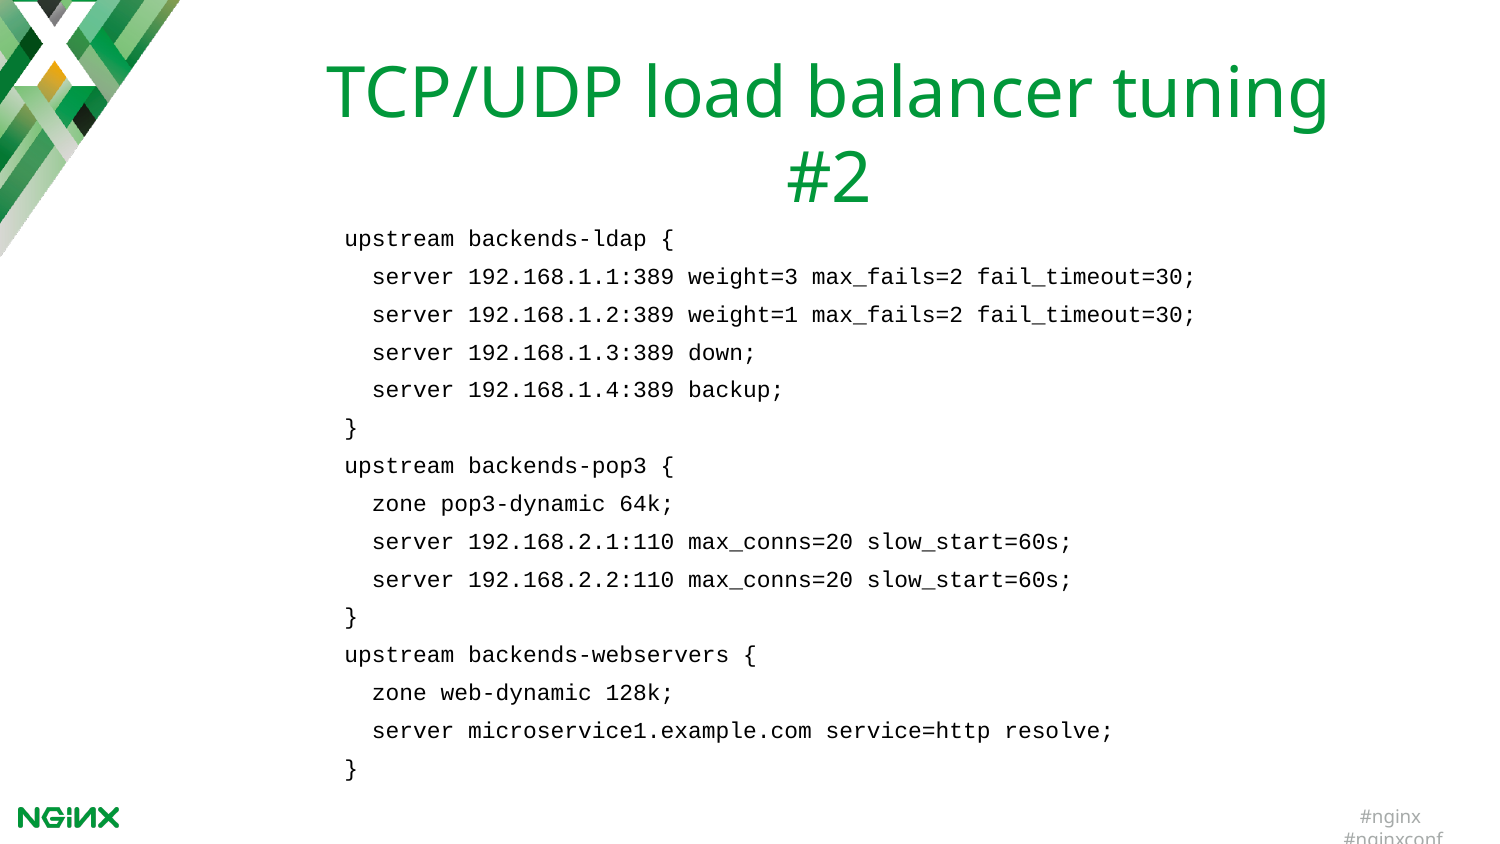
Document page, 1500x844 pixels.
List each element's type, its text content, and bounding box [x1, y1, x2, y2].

list upstream backends-ldap { server 192.168.1.1:389 weight=3 max_fails=2 fail_timeout=30; server 192.168.1.2:389 weight=1 max_fails=2 fail_timeout=30; server 192.168.1.3:389 down; server 192.168.1.4:389 backup; } upstream backends-pop3 { zone pop3-dynamic 64k; server 192.168.2.1:110 max_conns=20 slow_start=60s; server 192.168.2.2:110 max_conns=20 slow_start=60s; } upstream backends-webservers { zone web-dynamic 128k; server microservice1.example.com service=http resolve; } [338, 207, 1258, 785]
picture [0, 0, 1500, 828]
list TCP/UDP load balancer tuning #2 [269, 38, 1389, 226]
